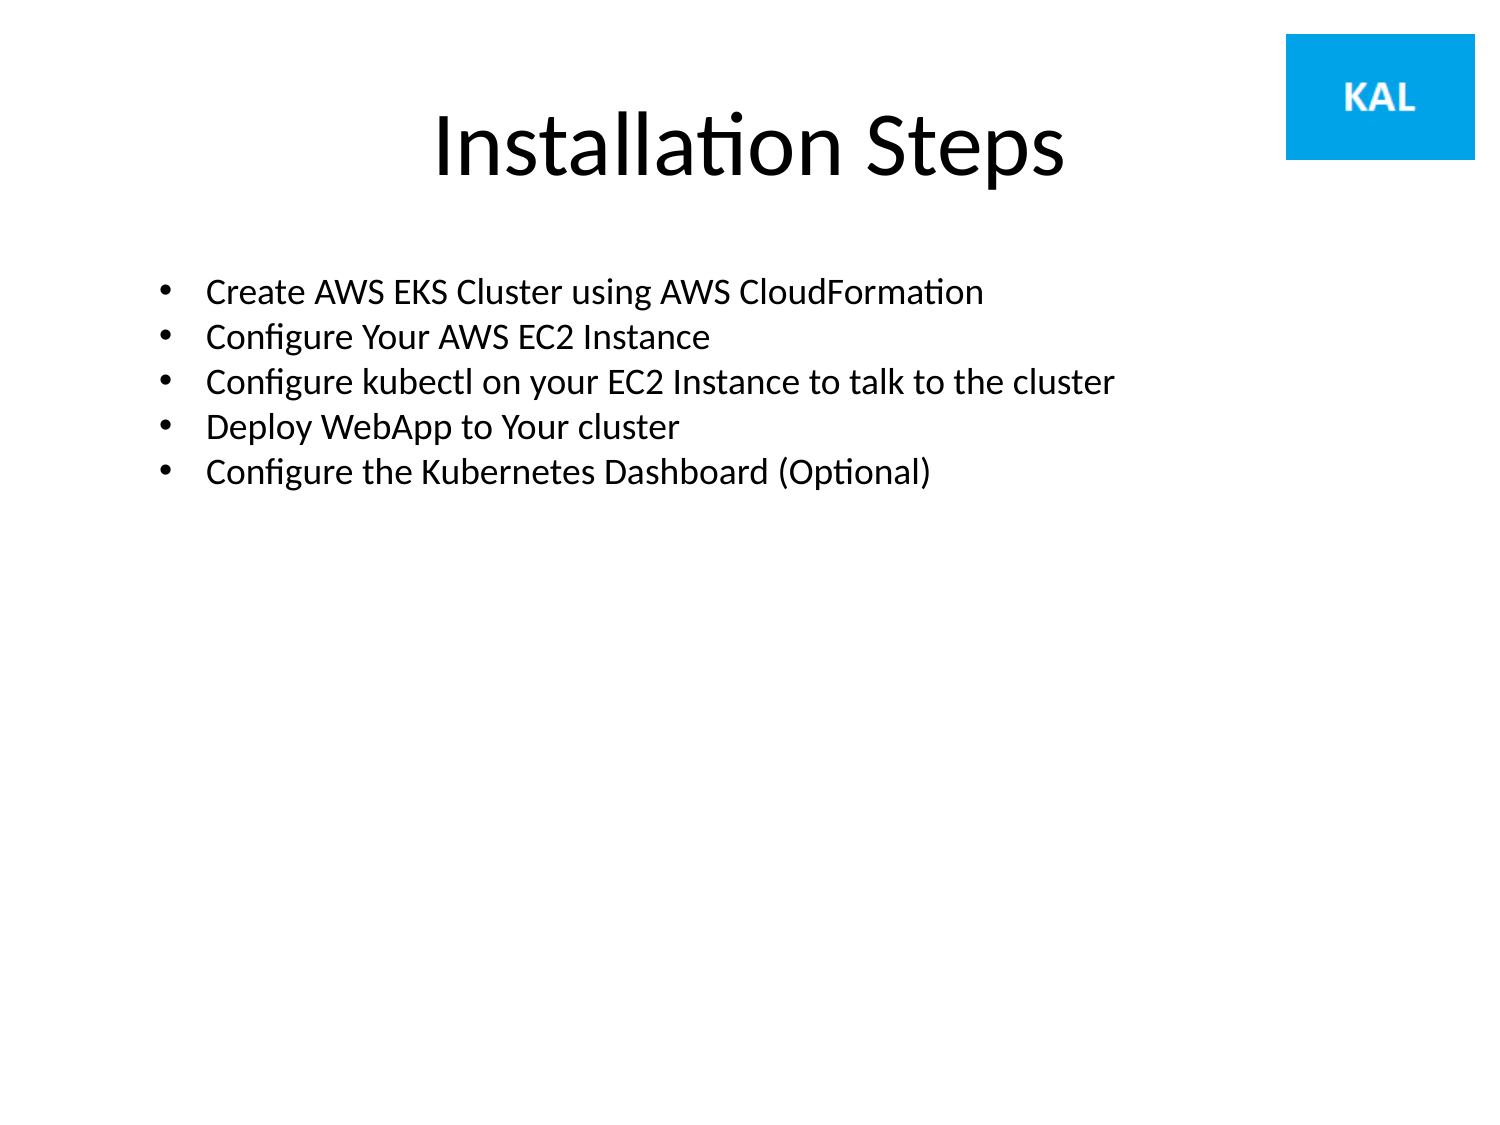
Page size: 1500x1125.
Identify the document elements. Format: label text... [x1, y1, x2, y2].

title Installation Steps [75, 45, 1425, 233]
text_box Create AWS EKS Cluster using AWS CloudFormation Configure Your AWS EC2 Instance Configure kubectl on your EC2 Instance to talk to the cluster Deploy WebApp to Your cluster Configure the Kubernetes Dashboard (Optional) [144, 259, 1393, 500]
